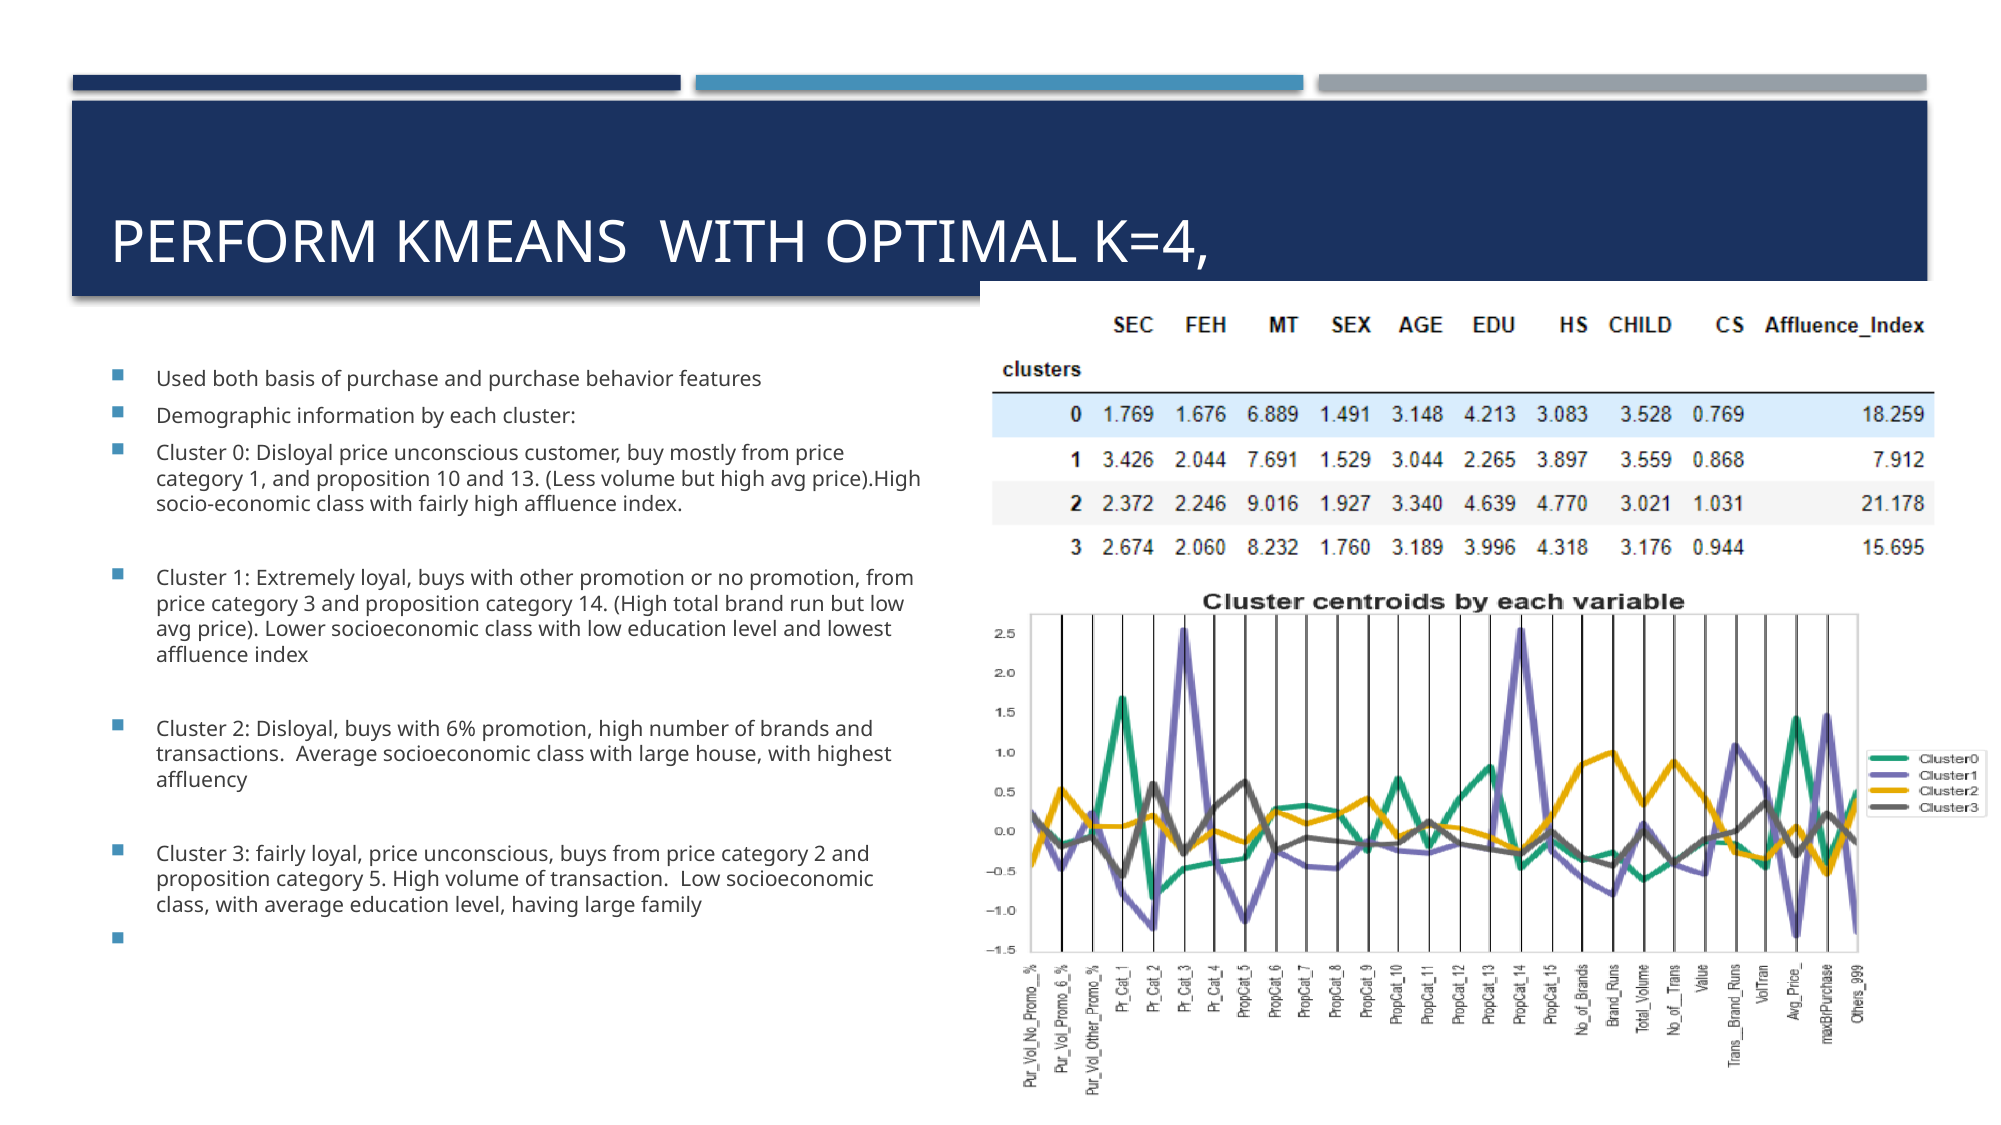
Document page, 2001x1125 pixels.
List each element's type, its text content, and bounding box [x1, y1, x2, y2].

picture [966, 280, 1995, 1106]
list Used both basis of purchase and purchase behavior features Demographic information by each cluster: Cluster 0: Disloyal price unconscious customer, buy mostly from price category 1, and proposition 10 and 13. (Less volume but high avg price).High socio-economic class with fairly high affluence index. Cluster 1: Extremely loyal, buys with other promotion or no promotion, from price category 3 and proposition category 14. (High total brand run but low avg price). Lower socioeconomic class with low education level and lowest affluence index Cluster 2: Disloyal, buys with 6% promotion, high number of brands and transactions. Average socioeconomic class with large house, with highest affluency Cluster 3: fairly loyal, price unconscious, buys from price category 2 and proposition category 5. High volume of transaction. Low socioeconomic class, with average education level, having large family [95, 357, 942, 962]
title PERFORM KMEANS with OPTIMAL k=4, [95, 115, 1905, 282]
